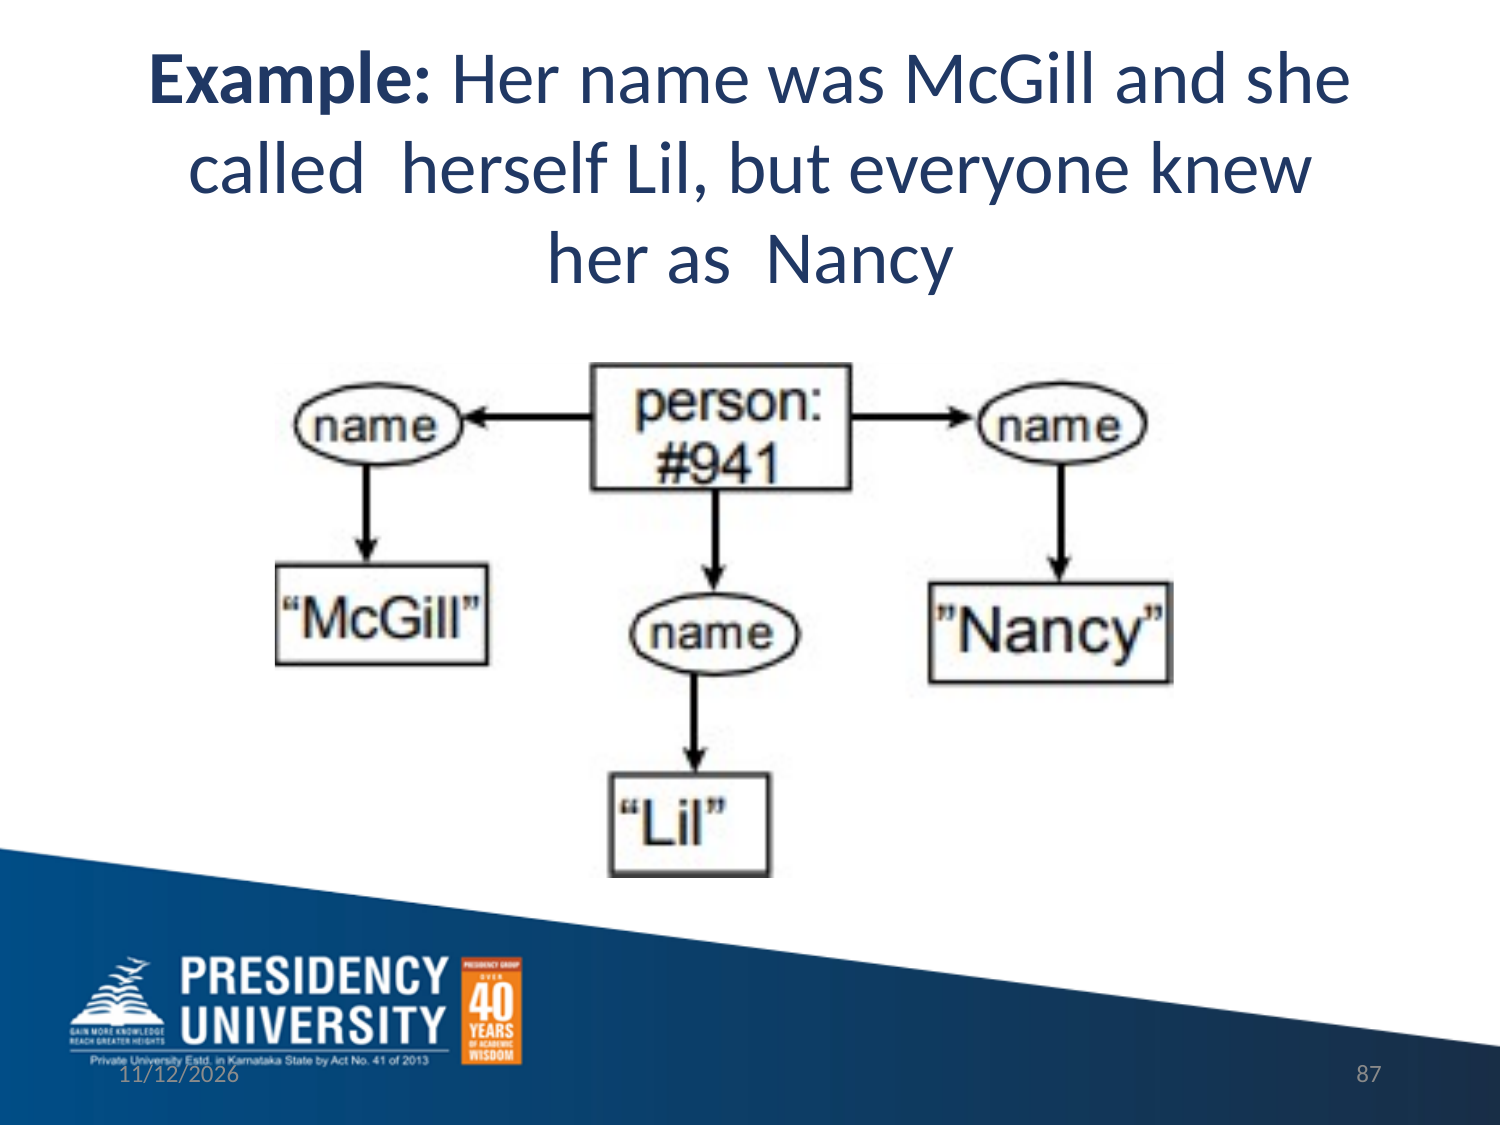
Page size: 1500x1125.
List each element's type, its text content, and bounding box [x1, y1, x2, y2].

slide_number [103, 1042, 441, 1103]
title Example: Her name was McGill and she called herself Lil, but everyone knew her as Nancy [137, 26, 1363, 299]
text_box [274, 362, 1174, 879]
slide_number 87 [1059, 1042, 1397, 1103]
picture [0, 845, 1500, 1125]
